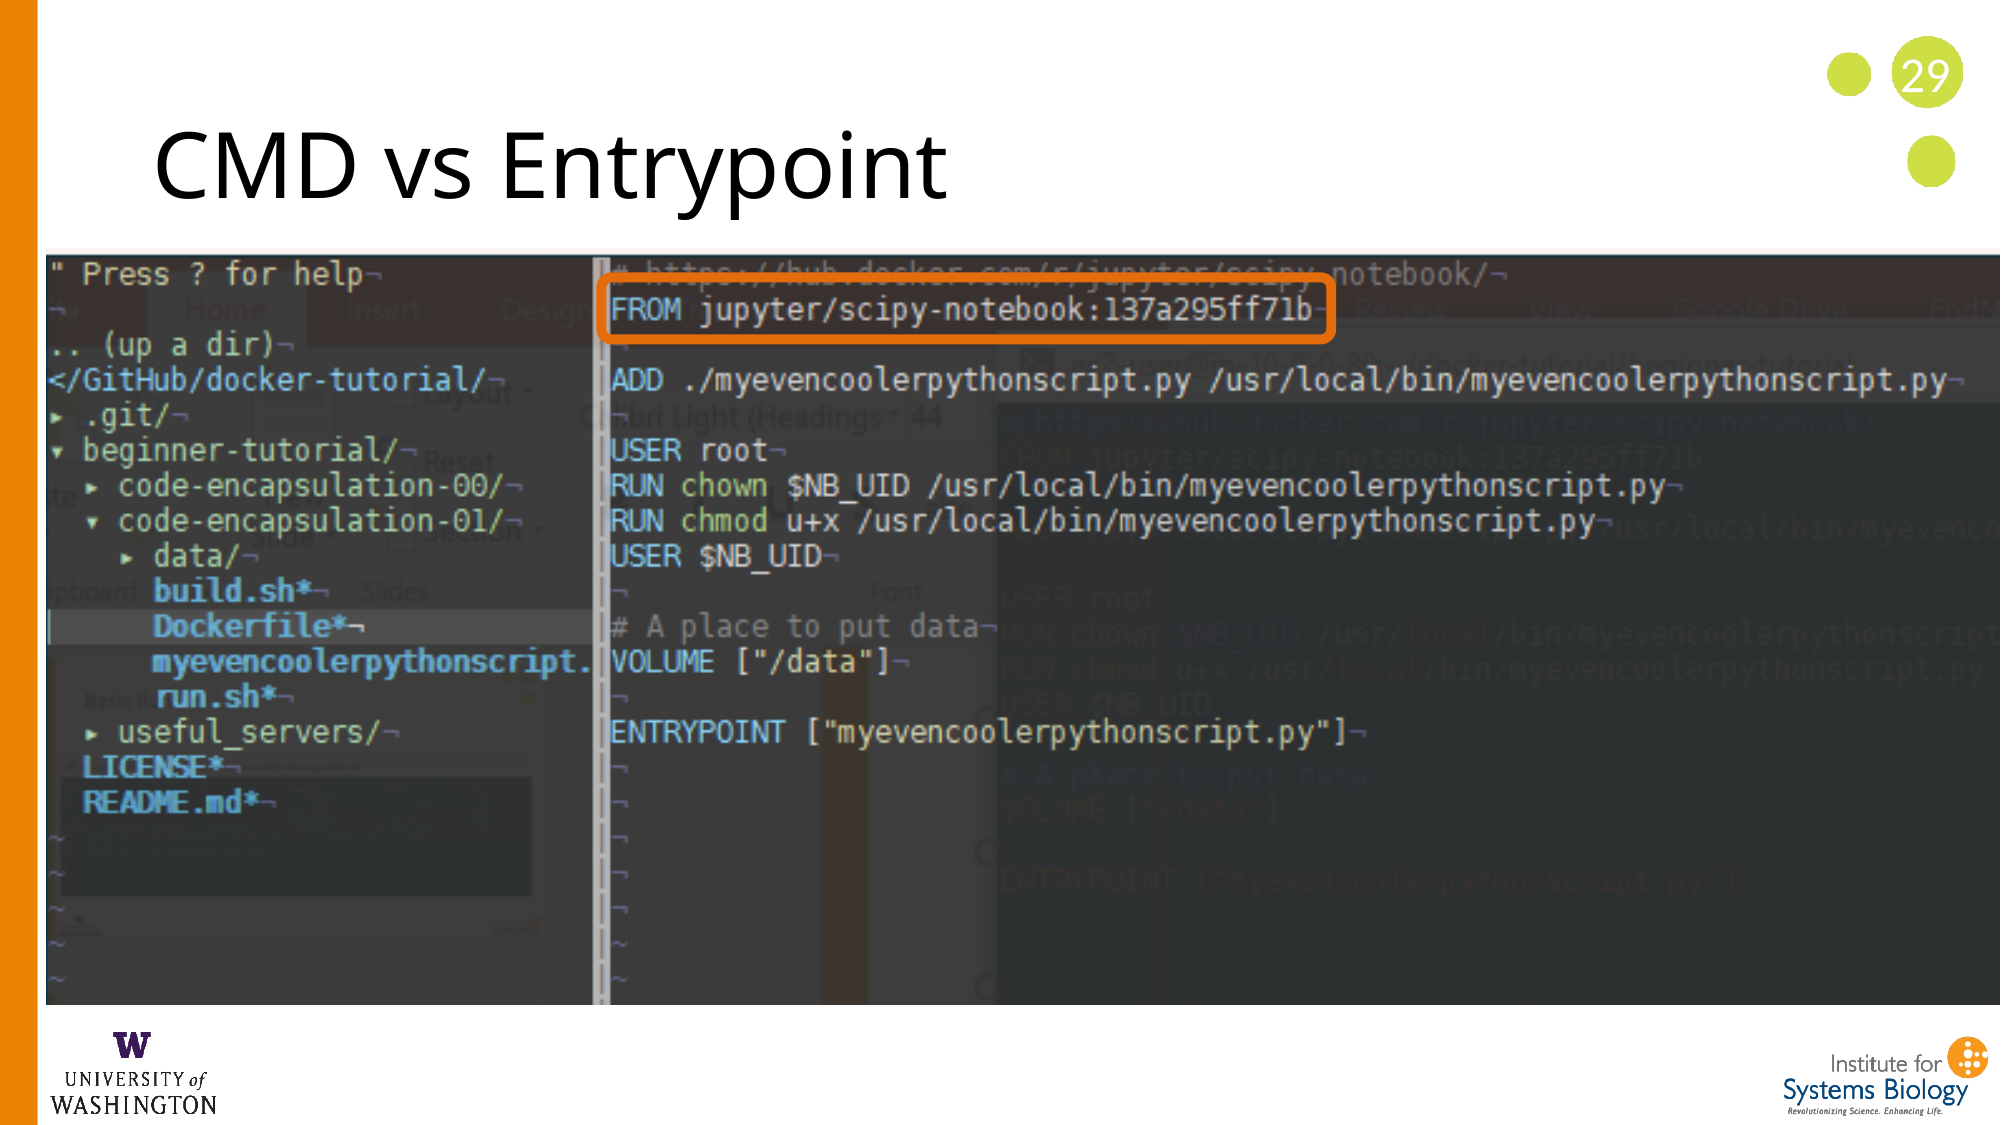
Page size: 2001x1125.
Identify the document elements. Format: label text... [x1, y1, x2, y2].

picture [1777, 1032, 2000, 1120]
title CMD vs Entrypoint [137, 59, 1863, 248]
picture [1827, 36, 1963, 187]
picture [46, 248, 2000, 1005]
picture [50, 1032, 216, 1114]
